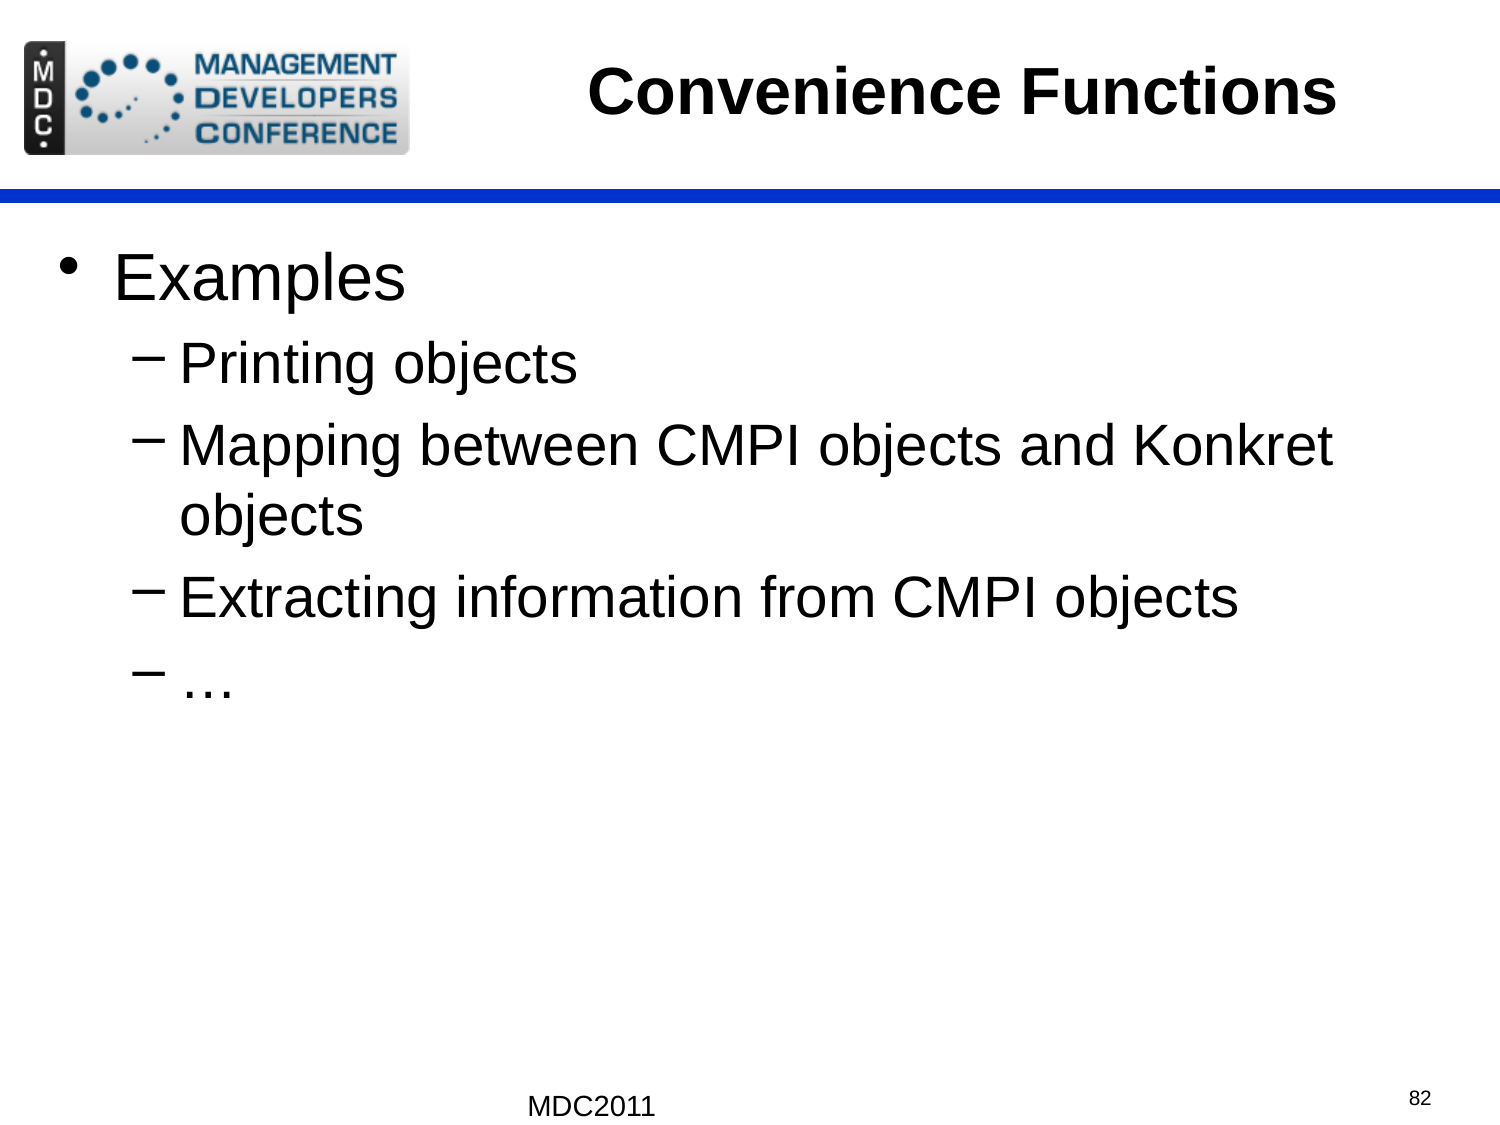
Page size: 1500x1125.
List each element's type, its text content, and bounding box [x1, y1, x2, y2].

title Convenience Functions [426, 0, 1500, 176]
footer MDC2011 [512, 1082, 988, 1125]
list Examples Printing objects Mapping between CMPI objects and Konkret objects Extracting information from CMPI objects … [42, 226, 1433, 1082]
picture [24, 41, 410, 155]
slide_number 82 [1241, 1086, 1432, 1109]
